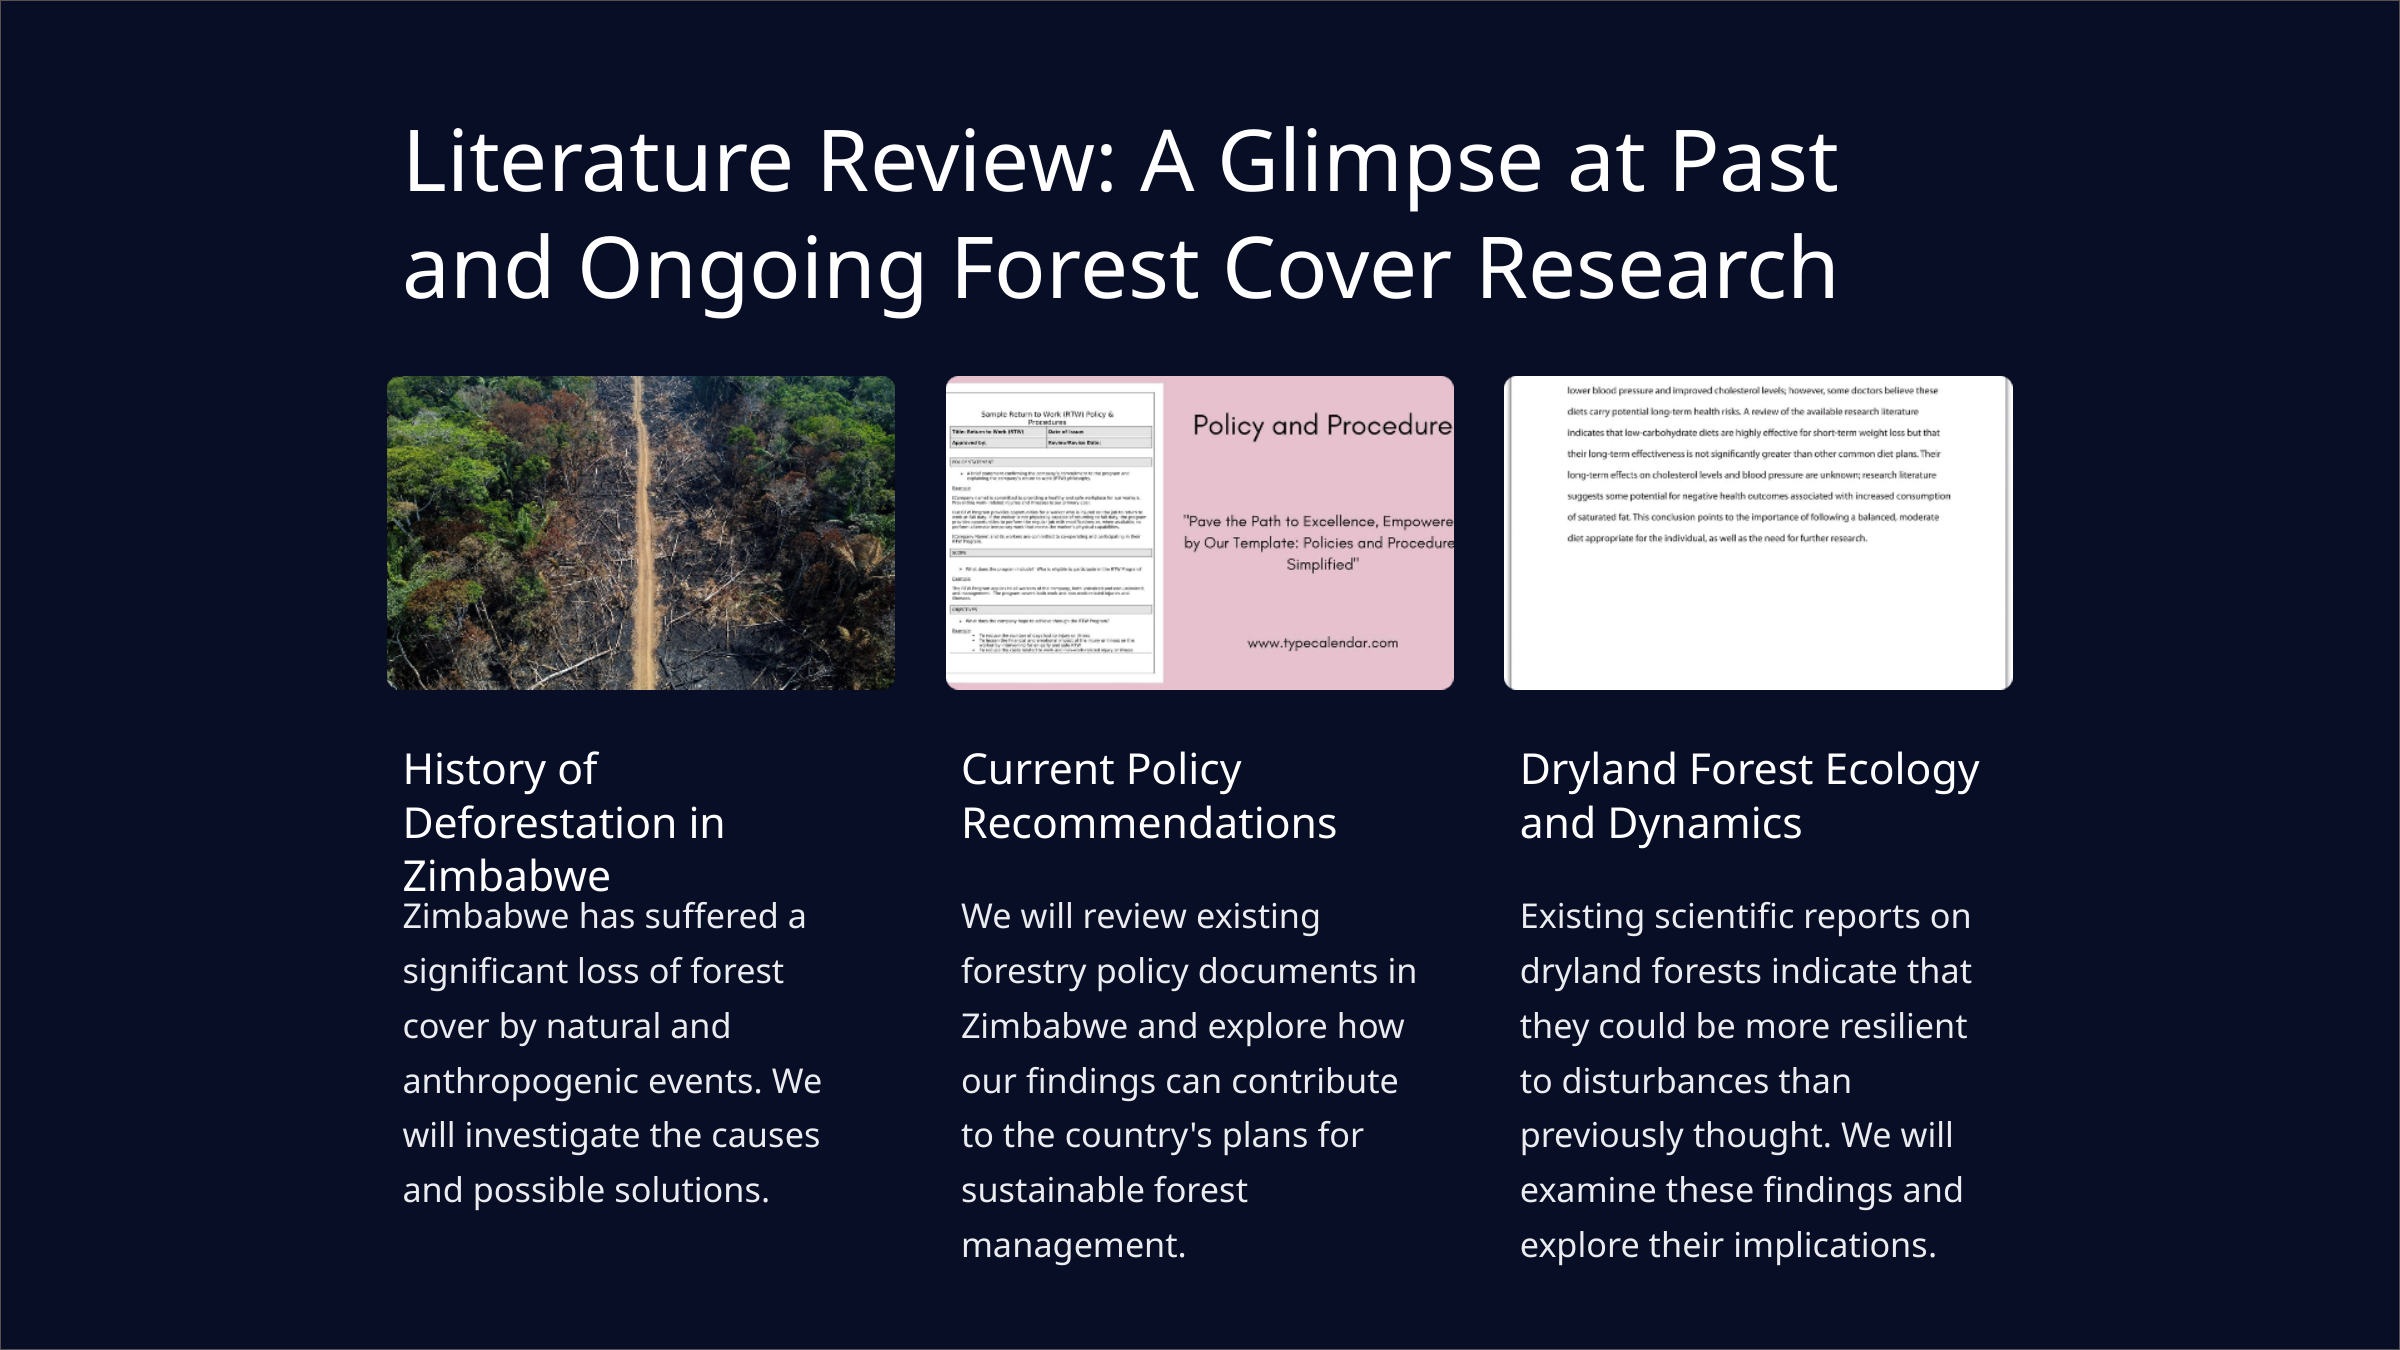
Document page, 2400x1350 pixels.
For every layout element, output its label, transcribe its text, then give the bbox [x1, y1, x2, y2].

text_box Zimbabwe has suffered a significant loss of forest cover by natural and anthropogenic events. We will investigate the causes and possible solutions. [387, 873, 895, 1202]
text_box Existing scientific reports on dryland forests indicate that they could be more resilient to disturbances than previously thought. We will examine these findings and explore their implications. [1504, 873, 2013, 1257]
text_box We will review existing forestry policy documents in Zimbabwe and explore how our findings can contribute to the country's plans for sustainable forest management. [946, 873, 1454, 1257]
text_box Dryland Forest Ecology and Dynamics [1504, 732, 2013, 840]
text_box Literature Review: A Glimpse at Past and Ongoing Forest Cover Research [387, 93, 2013, 308]
picture [946, 376, 1454, 690]
text_box History of Deforestation in Zimbabwe [387, 732, 895, 840]
text_box Current Policy Recommendations [946, 732, 1454, 840]
picture [387, 376, 896, 690]
picture [1504, 376, 2013, 690]
text_box [0, 0, 2400, 1350]
